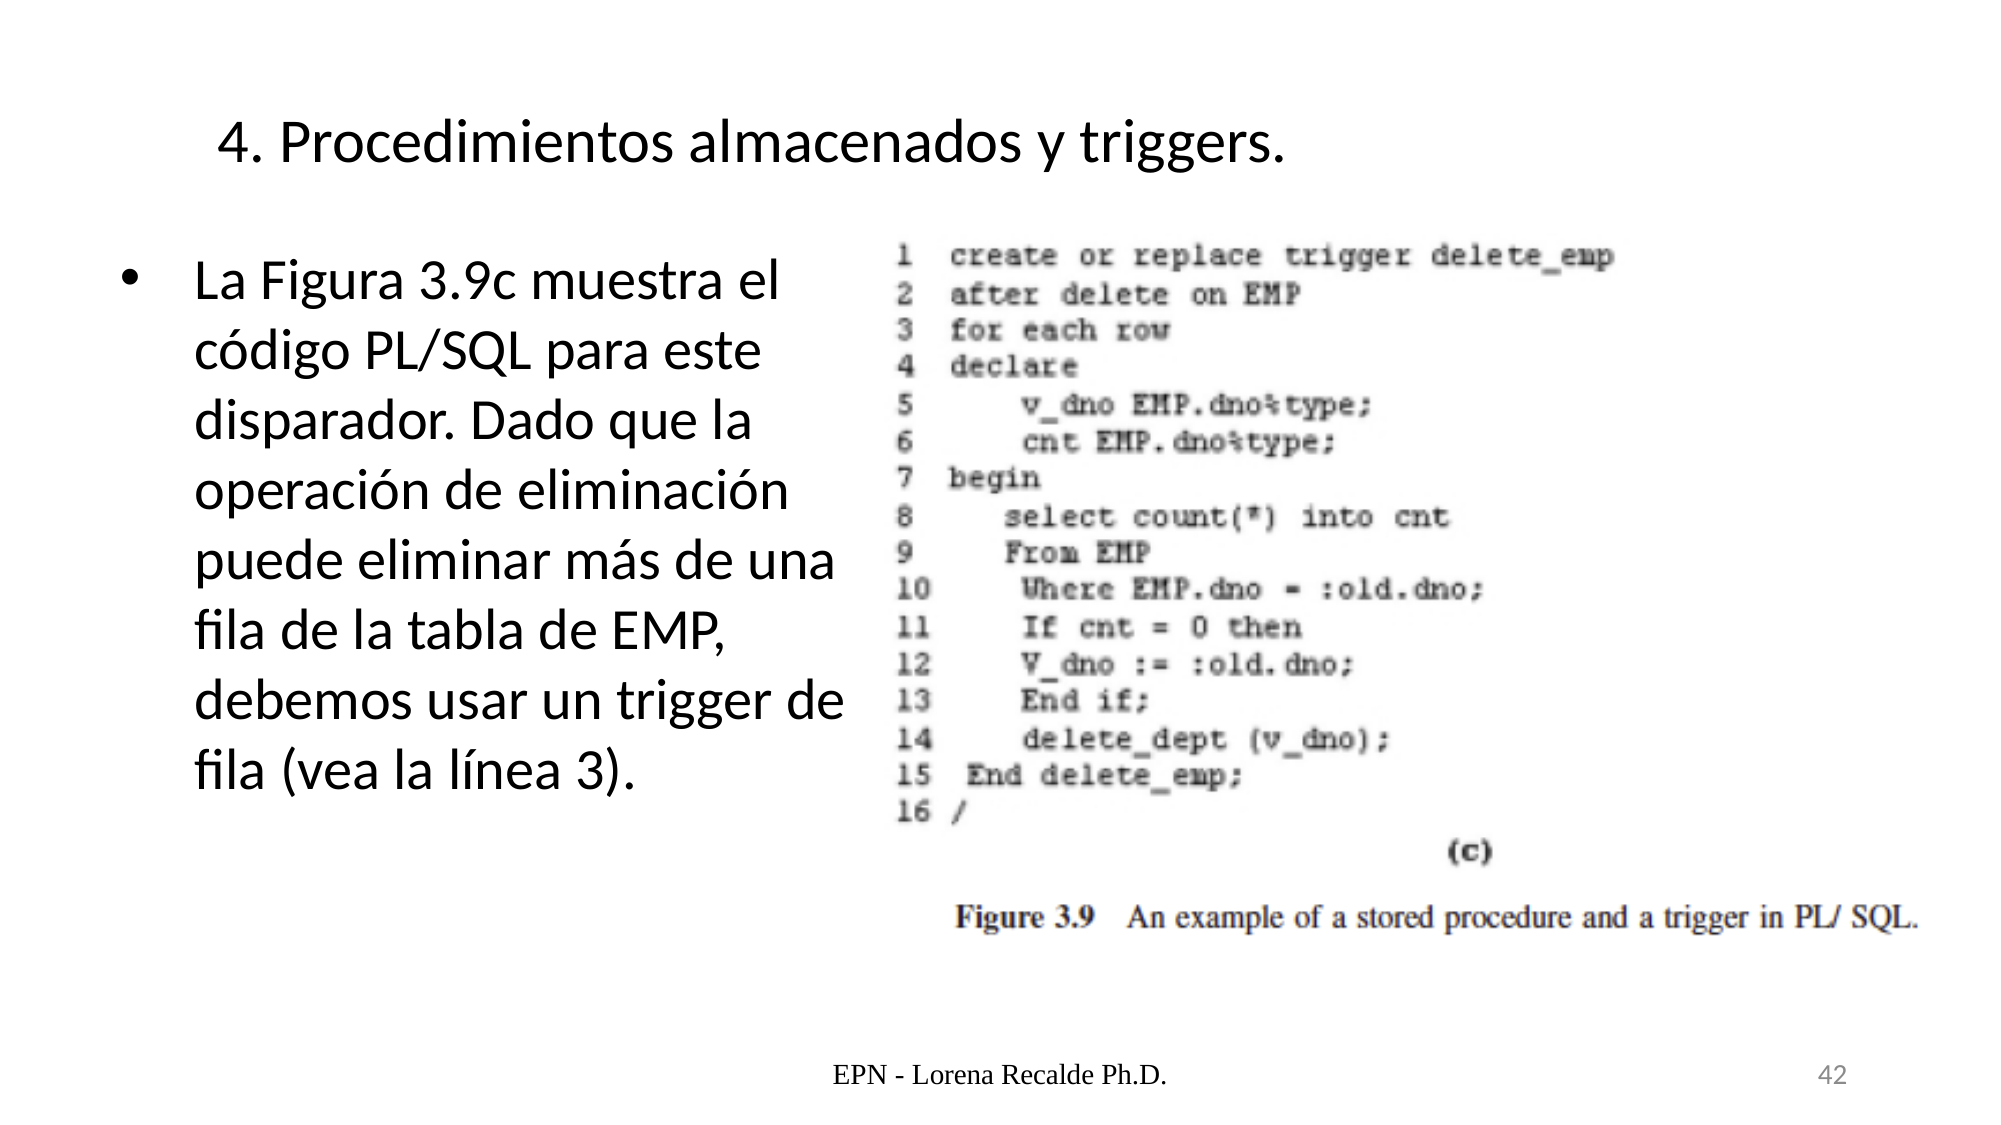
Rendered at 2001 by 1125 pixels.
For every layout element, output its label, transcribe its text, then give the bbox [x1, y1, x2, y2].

footer EPN - Lorena Recalde Ph.D. [662, 1042, 1338, 1103]
text_box La Figura 3.9c muestra el código PL/SQL para este disparador. Dado que la operación de eliminación puede eliminar más de una fila de la tabla de EMP, debemos usar un trigger de fila (vea la línea 3). [105, 233, 863, 809]
picture [883, 233, 1948, 940]
slide_number 42 [1412, 1042, 1863, 1103]
text_box 4. Procedimientos almacenados y triggers. [203, 92, 1305, 183]
